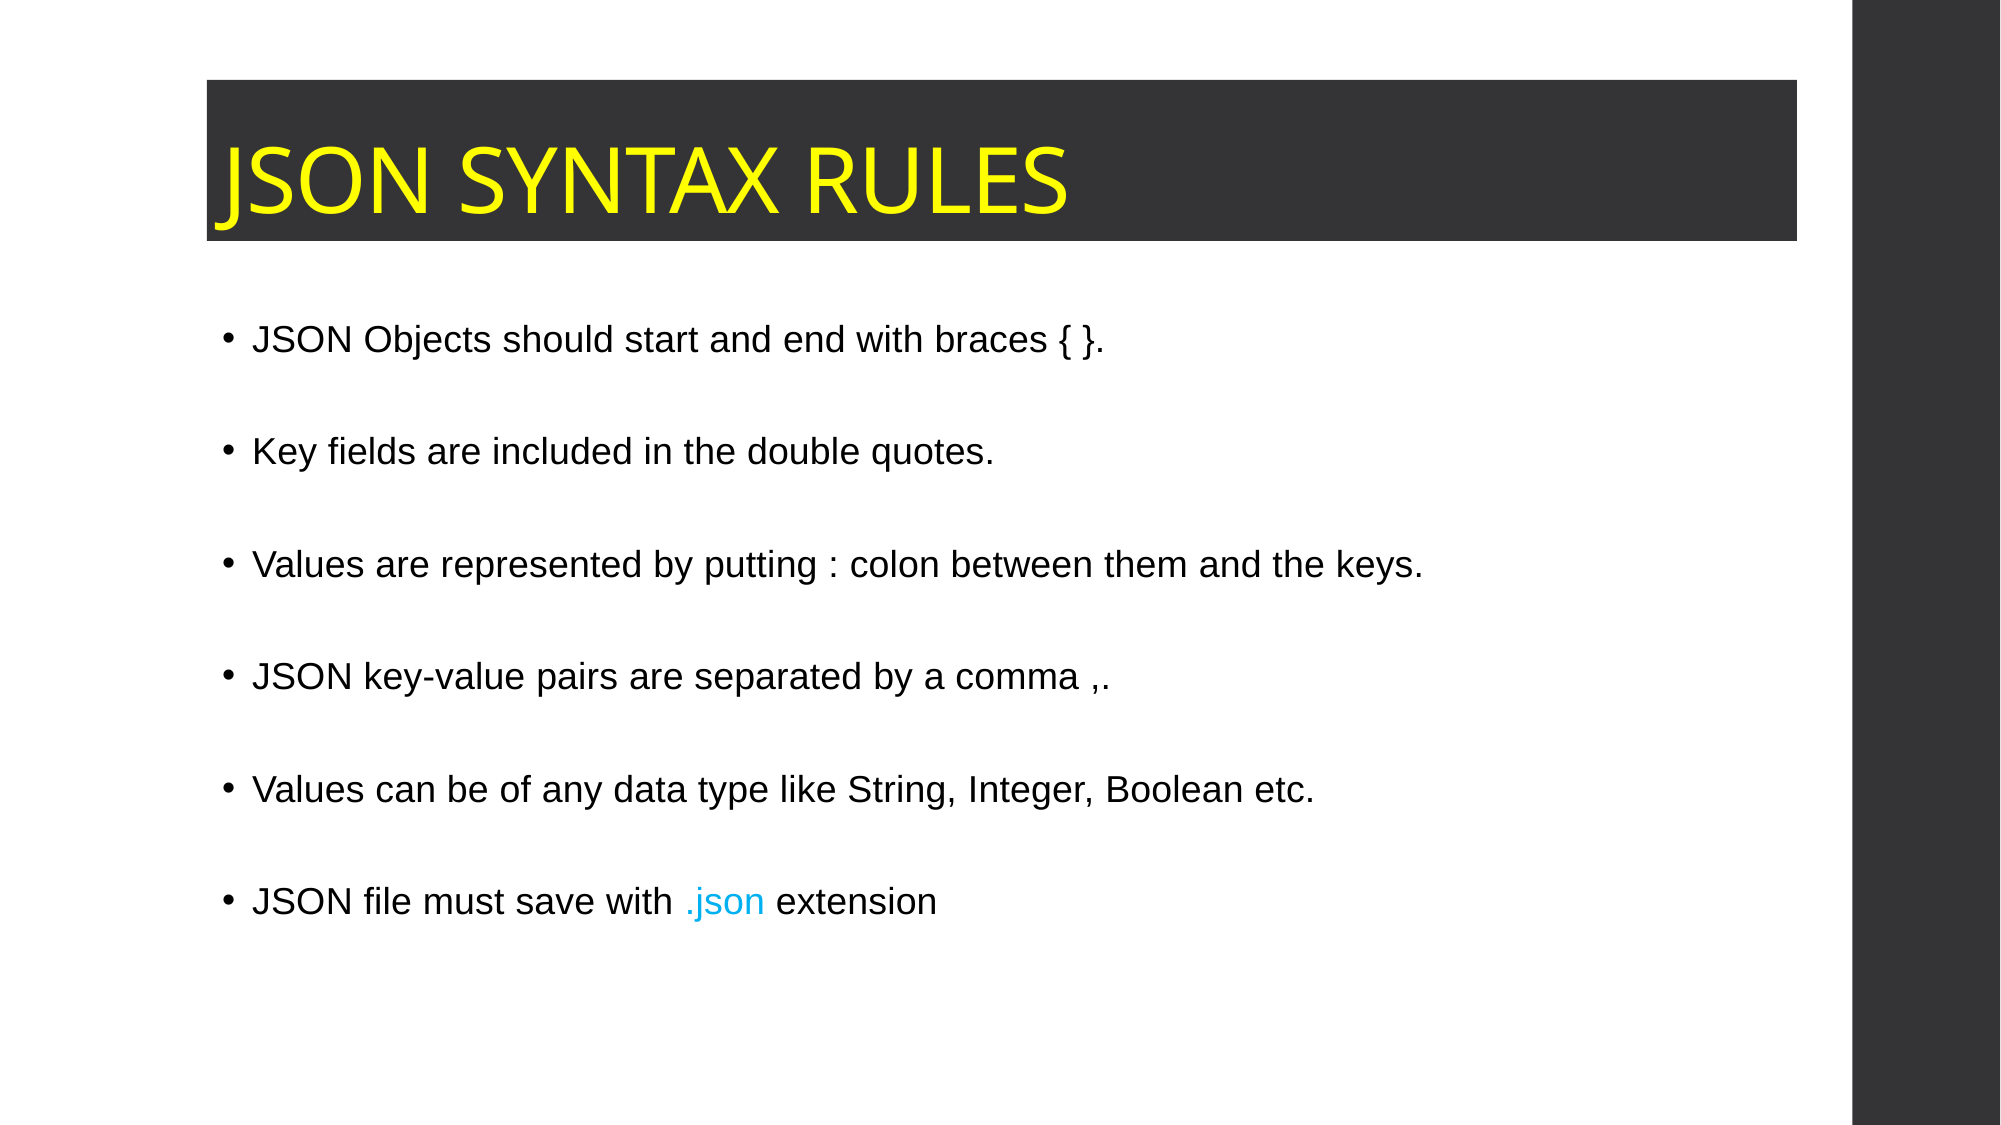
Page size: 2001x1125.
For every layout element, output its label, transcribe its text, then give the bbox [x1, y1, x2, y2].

title JSON SYNTAX RULES [206, 79, 1797, 239]
list JSON Objects should start and end with braces { }. Key fields are included in the double quotes. Values are represented by putting : colon between them and the keys. JSON key-value pairs are separated by a comma ,. Values can be of any data type like String, Integer, Boolean etc. JSON file must save with .json extension [206, 239, 1797, 1055]
